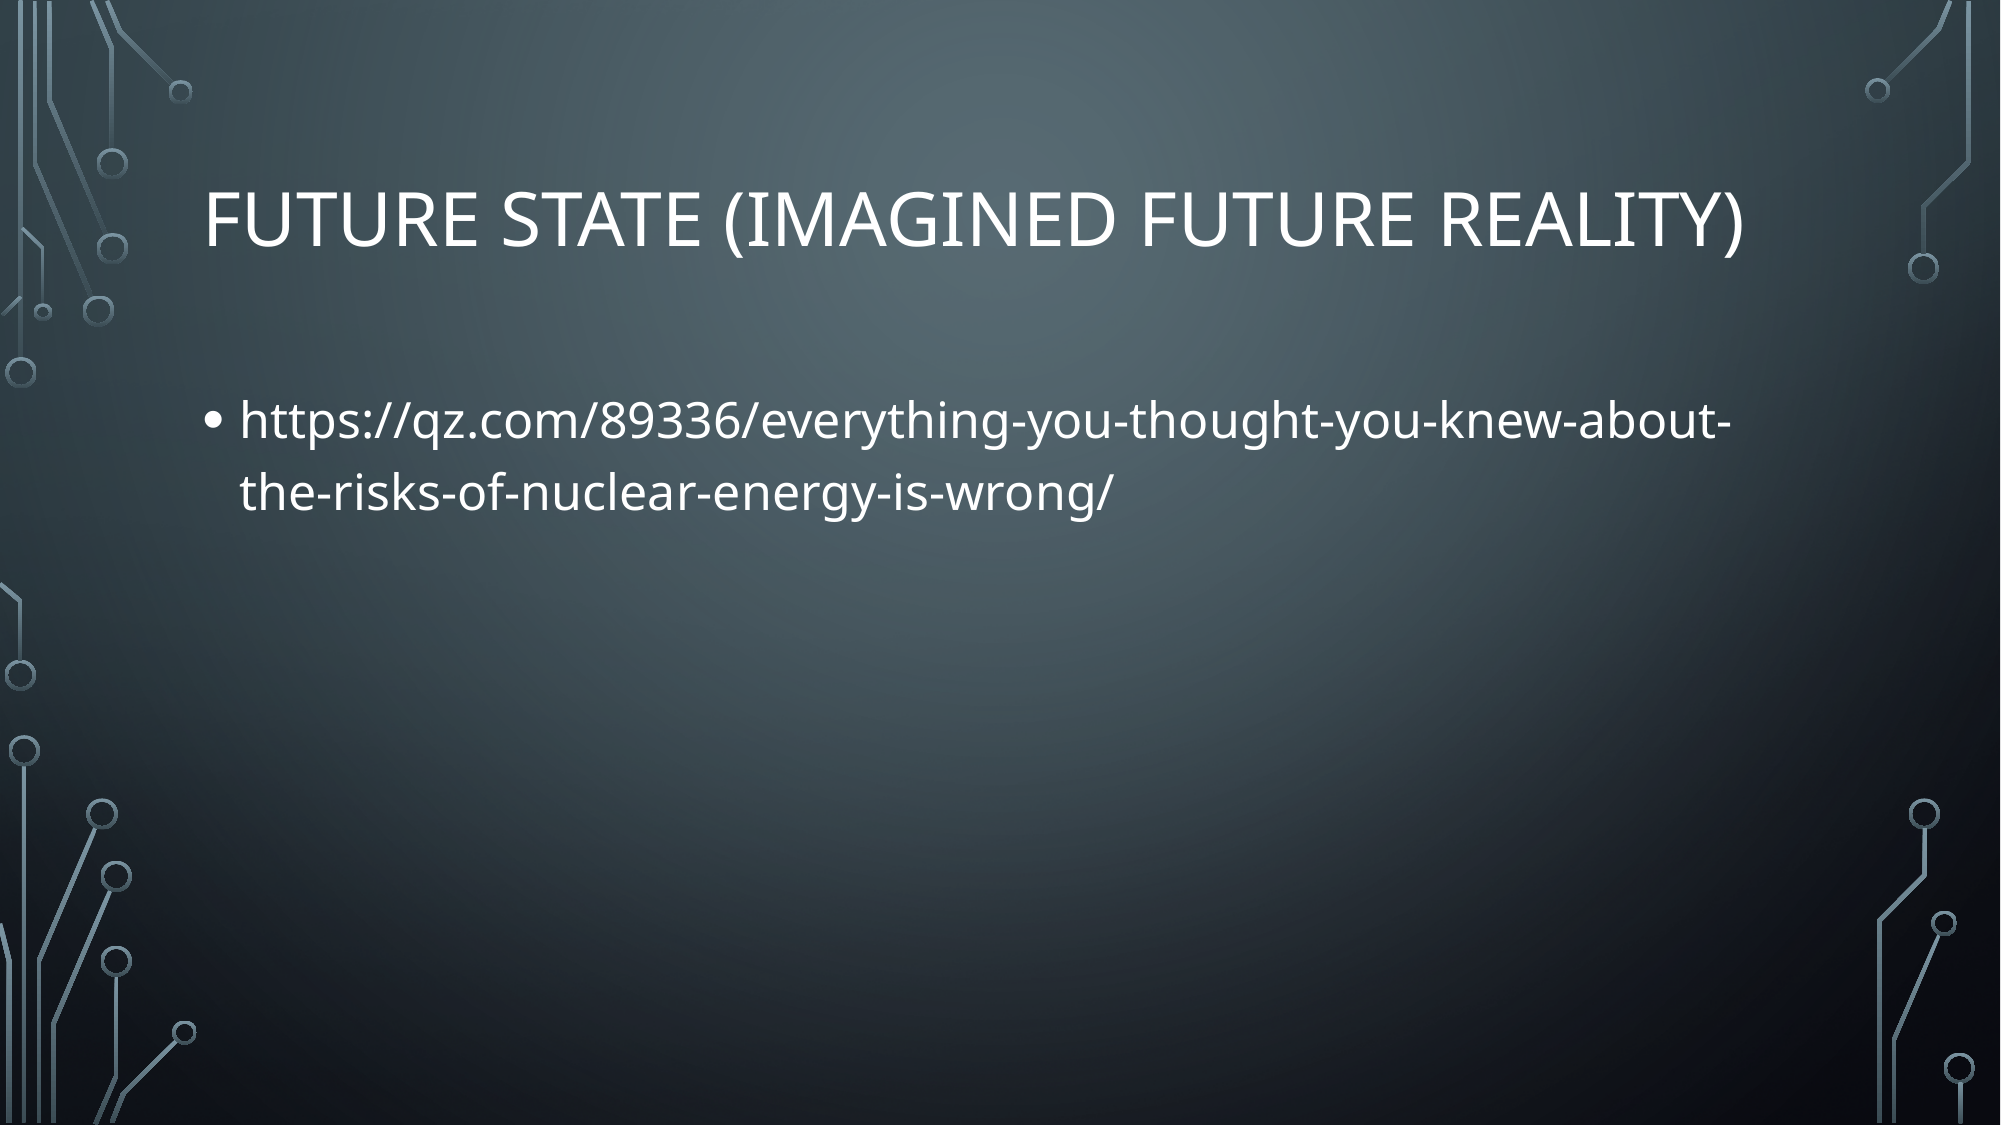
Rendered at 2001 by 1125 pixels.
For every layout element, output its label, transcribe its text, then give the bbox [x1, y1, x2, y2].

title Future State (Imagined Future Reality) [187, 101, 1813, 344]
list https://qz.com/89336/everything-you-thought-you-knew-about-the-risks-of-nuclear-energy-is-wrong/ [187, 369, 1813, 950]
